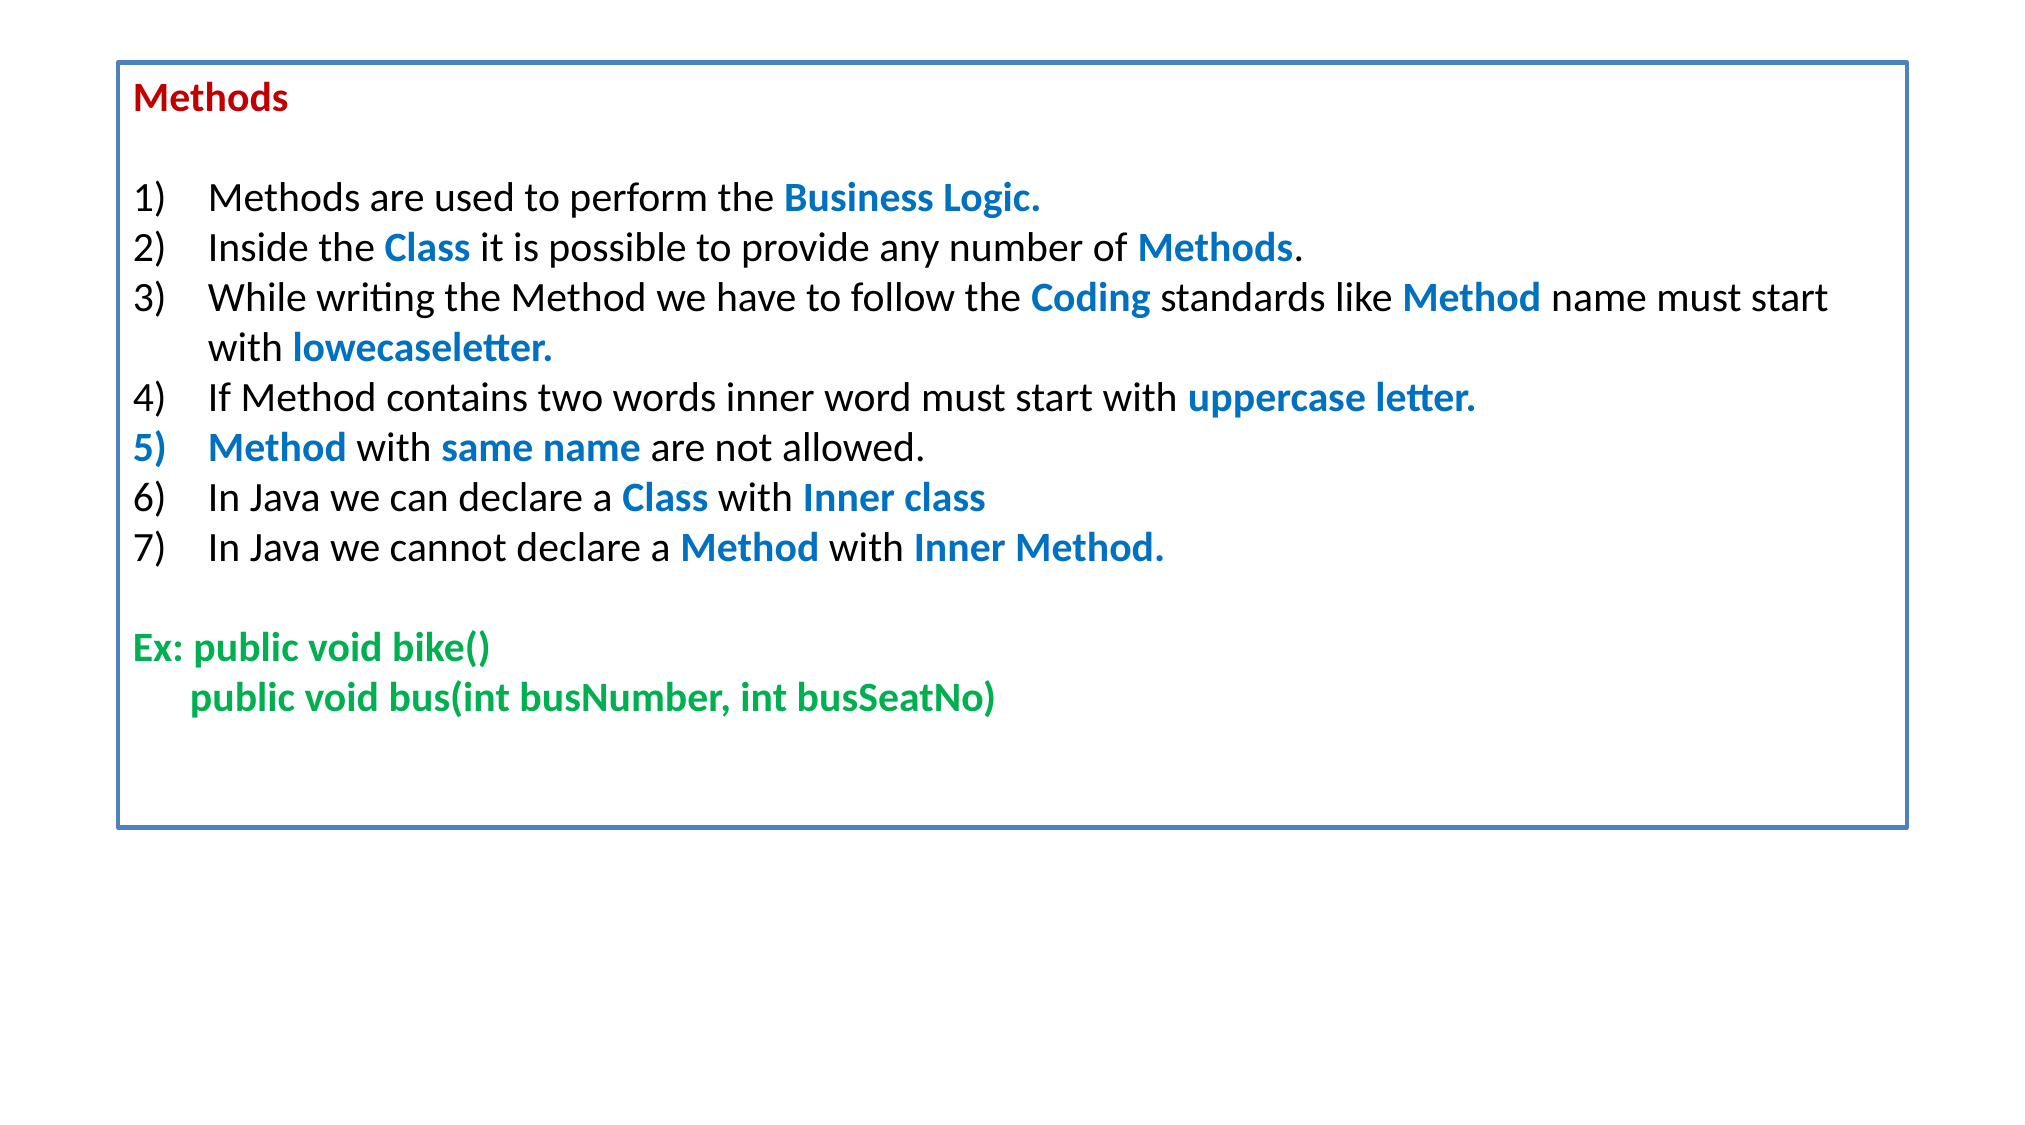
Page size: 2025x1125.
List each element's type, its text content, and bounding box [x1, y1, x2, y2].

text_box Methods Methods are used to perform the Business Logic. Inside the Class it is possible to provide any number of Methods. While writing the Method we have to follow the Coding standards like Method name must start with lowecaseletter. If Method contains two words inner word must start with uppercase letter. Method with same name are not allowed. In Java we can declare a Class with Inner class In Java we cannot declare a Method with Inner Method. Ex: public void bike() public void bus(int busNumber, int busSeatNo) [116, 60, 1909, 830]
